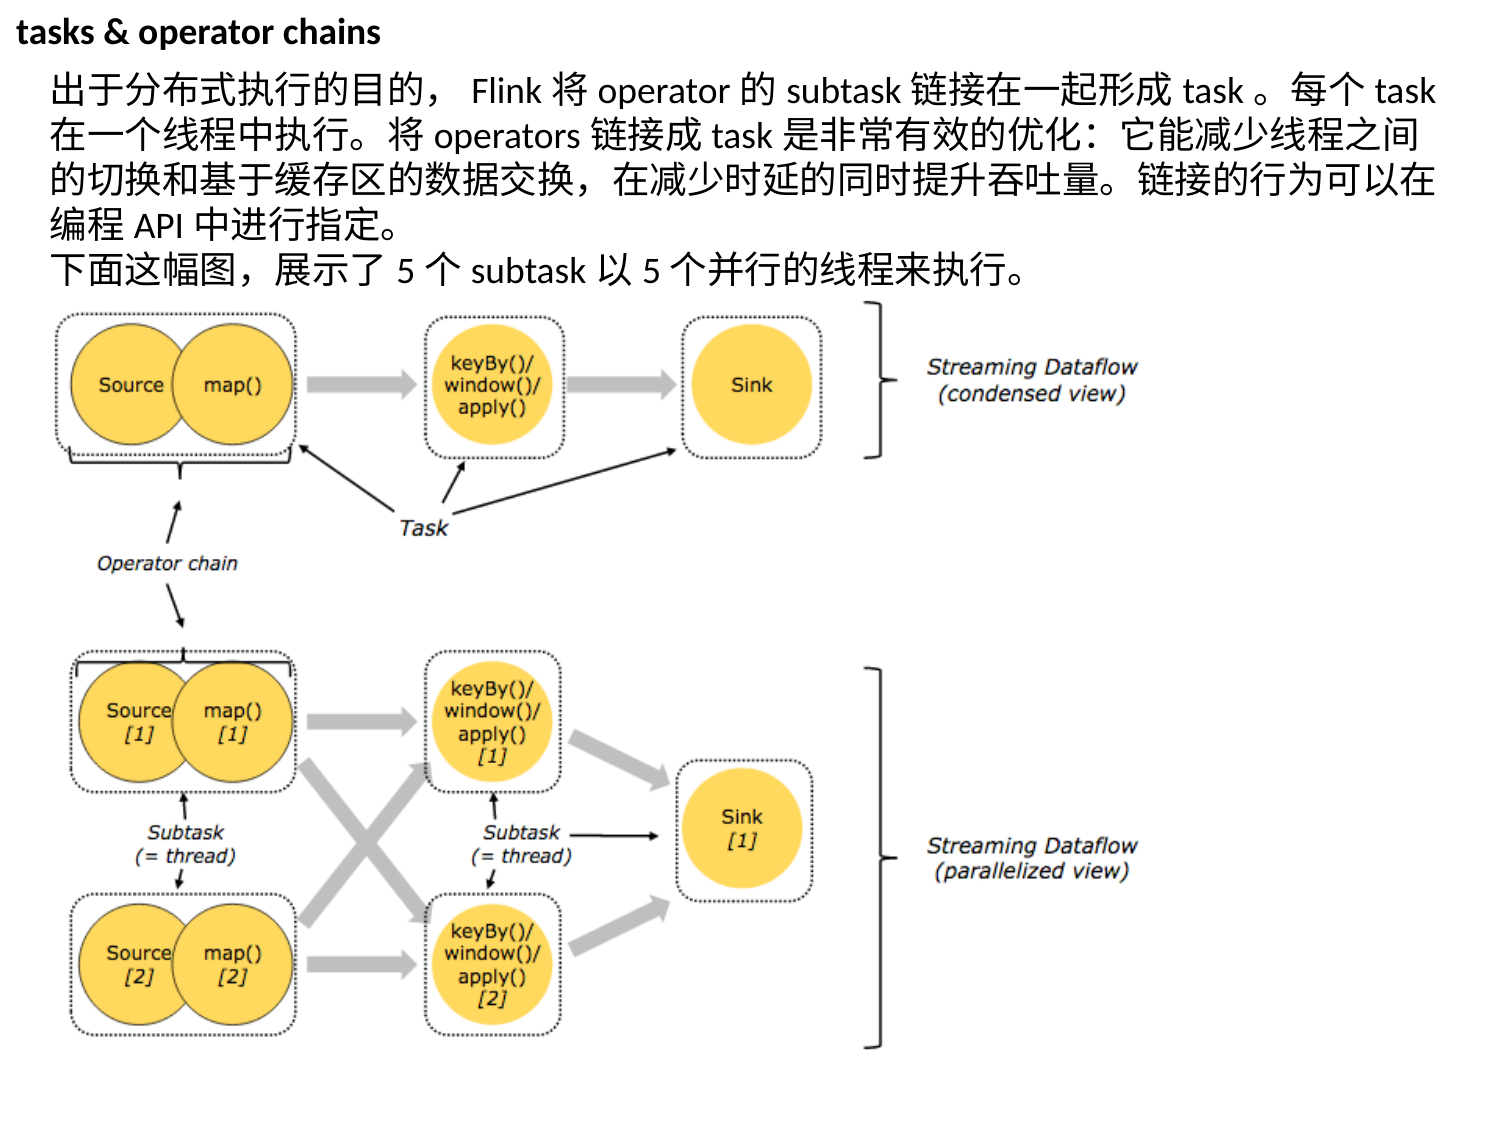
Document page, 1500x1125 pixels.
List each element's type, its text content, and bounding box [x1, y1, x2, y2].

text_box tasks & operator chains [1, 0, 397, 60]
text_box 出于分布式执行的目的，Flink将operator的subtask链接在一起形成task。每个task在一个线程中执行。将operators链接成task是非常有效的优化：它能减少线程之间的切换和基于缓存区的数据交换，在减少时延的同时提升吞吐量。链接的行为可以在编程API中进行指定。 下面这幅图，展示了5个subtask以5个并行的线程来执行。 [35, 58, 1465, 299]
picture [34, 292, 1159, 1065]
